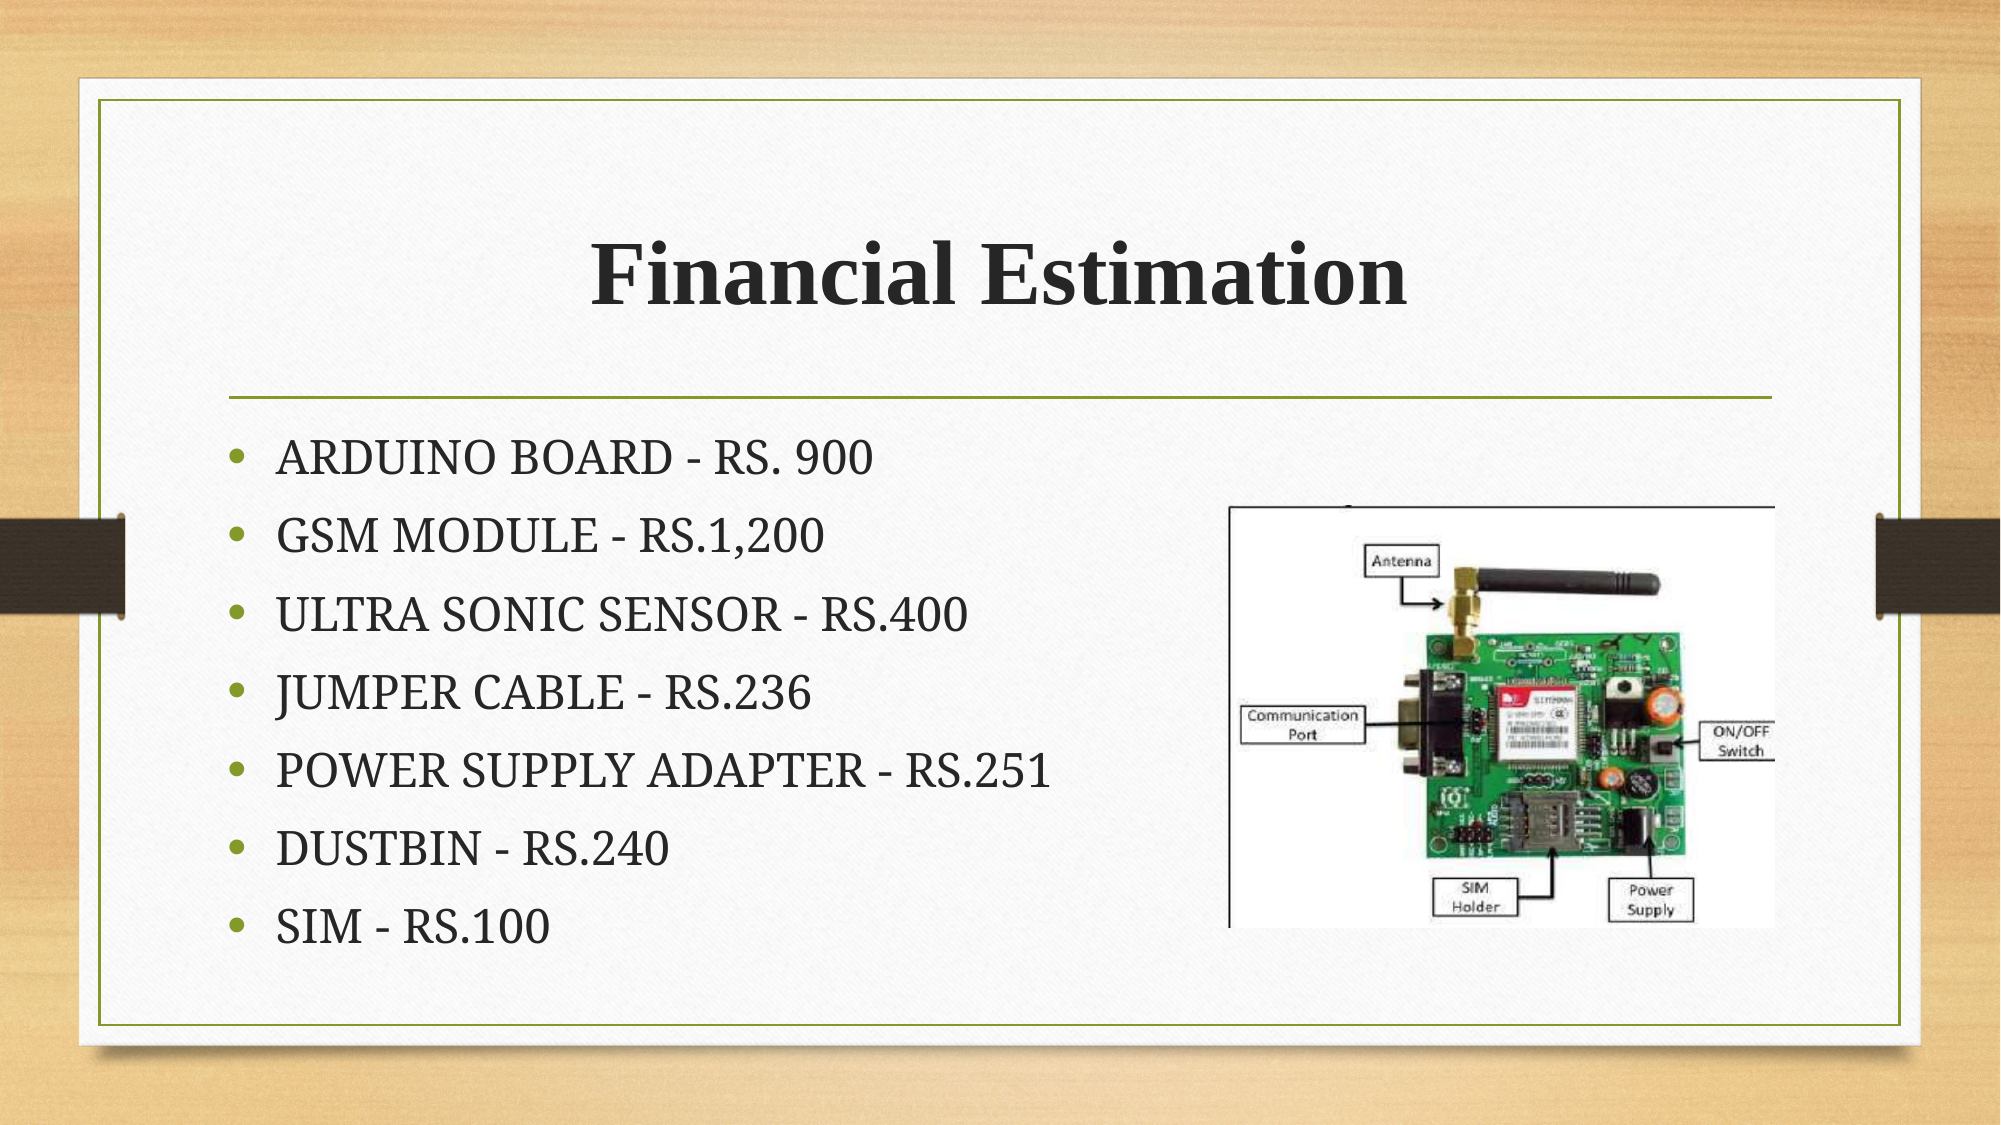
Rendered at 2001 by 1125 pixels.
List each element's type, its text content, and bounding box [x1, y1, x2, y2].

picture [0, 0, 2001, 1125]
title Financial Estimation [212, 161, 1788, 375]
list ARDUINO BOARD - RS. 900 GSM MODULE - RS.1,200 ULTRA SONIC SENSOR - RS.400 JUMPER CABLE - RS.236 POWER SUPPLY ADAPTER - RS.251 DUSTBIN - RS.240 SIM - RS.100 [212, 419, 1788, 964]
